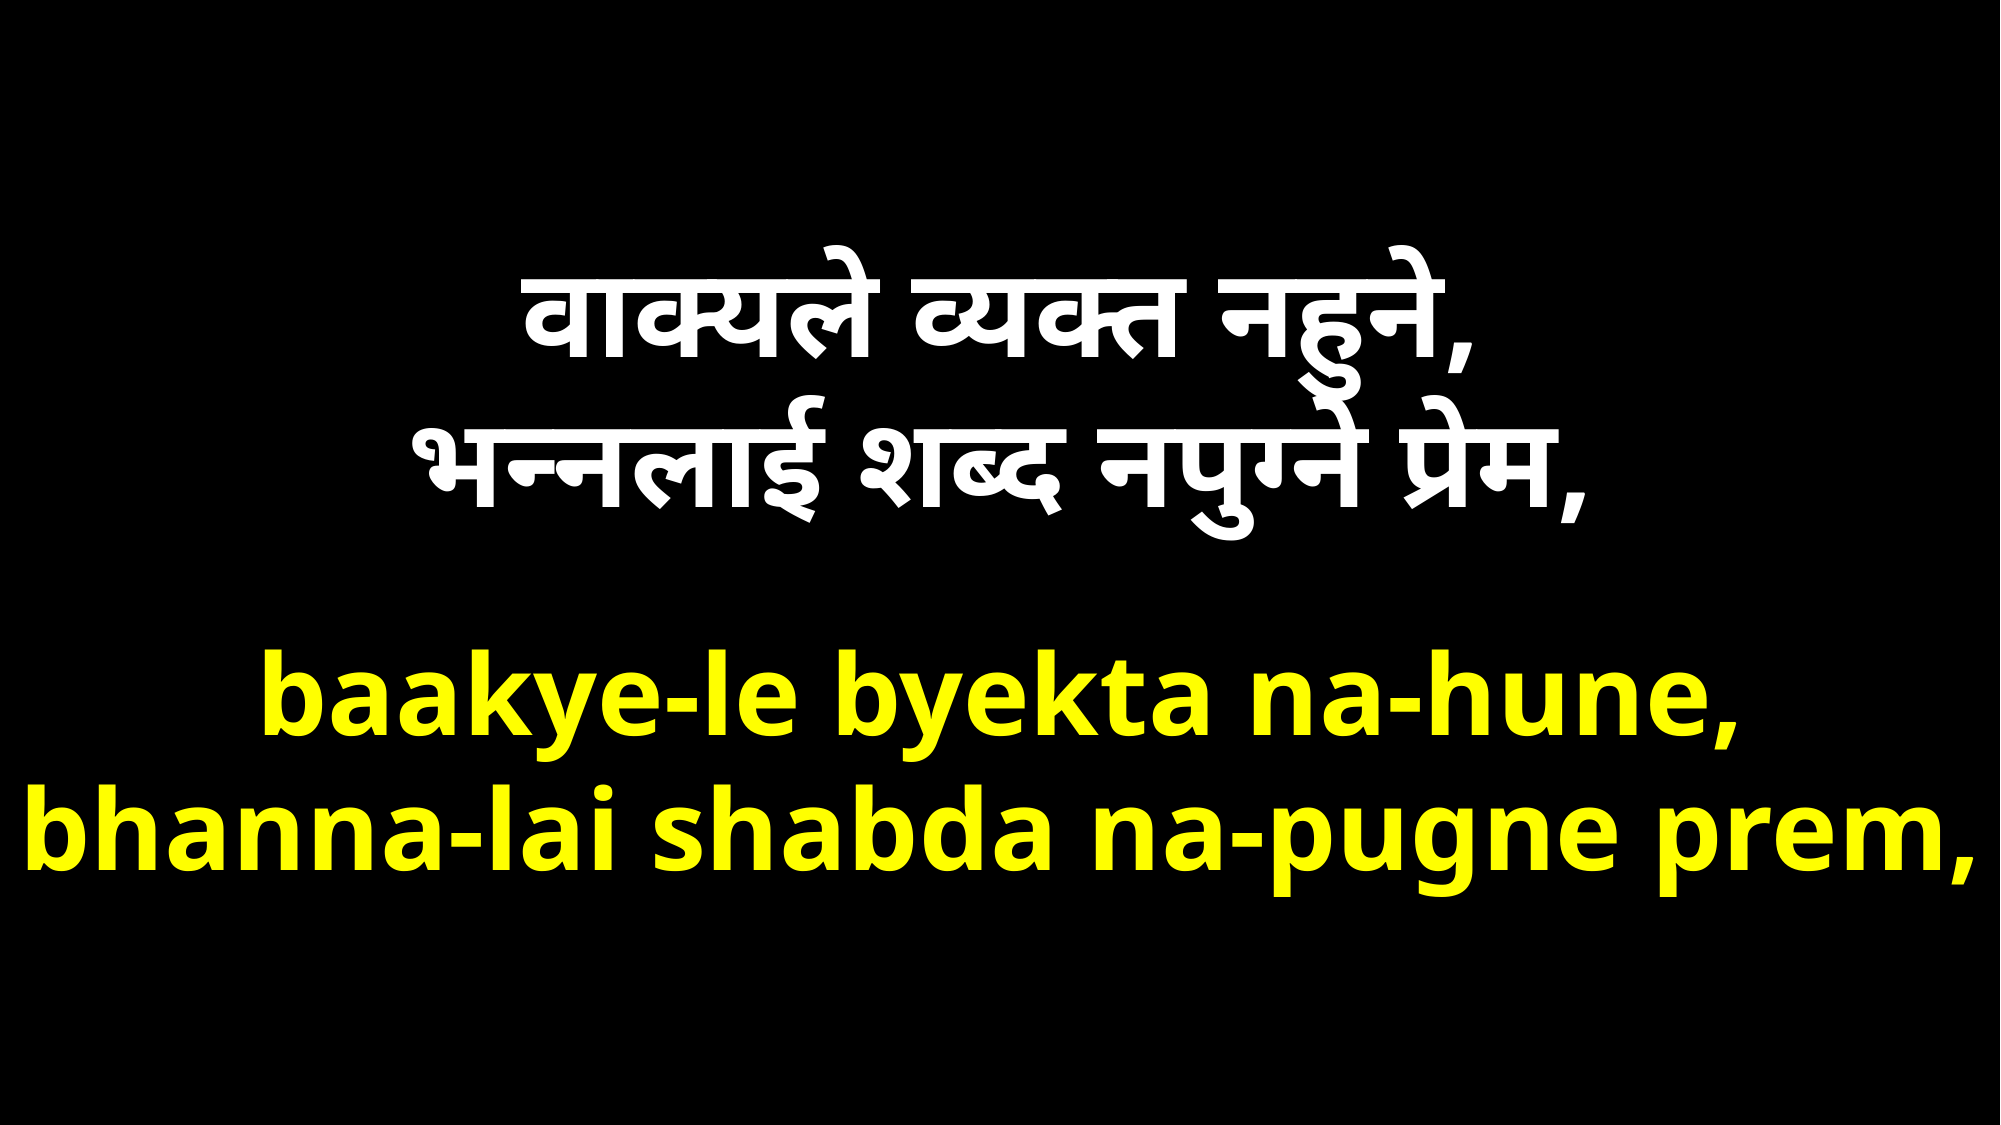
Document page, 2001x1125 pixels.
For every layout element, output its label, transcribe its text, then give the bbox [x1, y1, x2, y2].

text_box वाक्यले व्यक्त नहुने, भन्‍‌नलाई शब्द नपुग्‍‌ने प्रेम, baakye-le byekta na-hune, bhanna-lai shabda na-pugne prem, [14, 228, 1987, 897]
